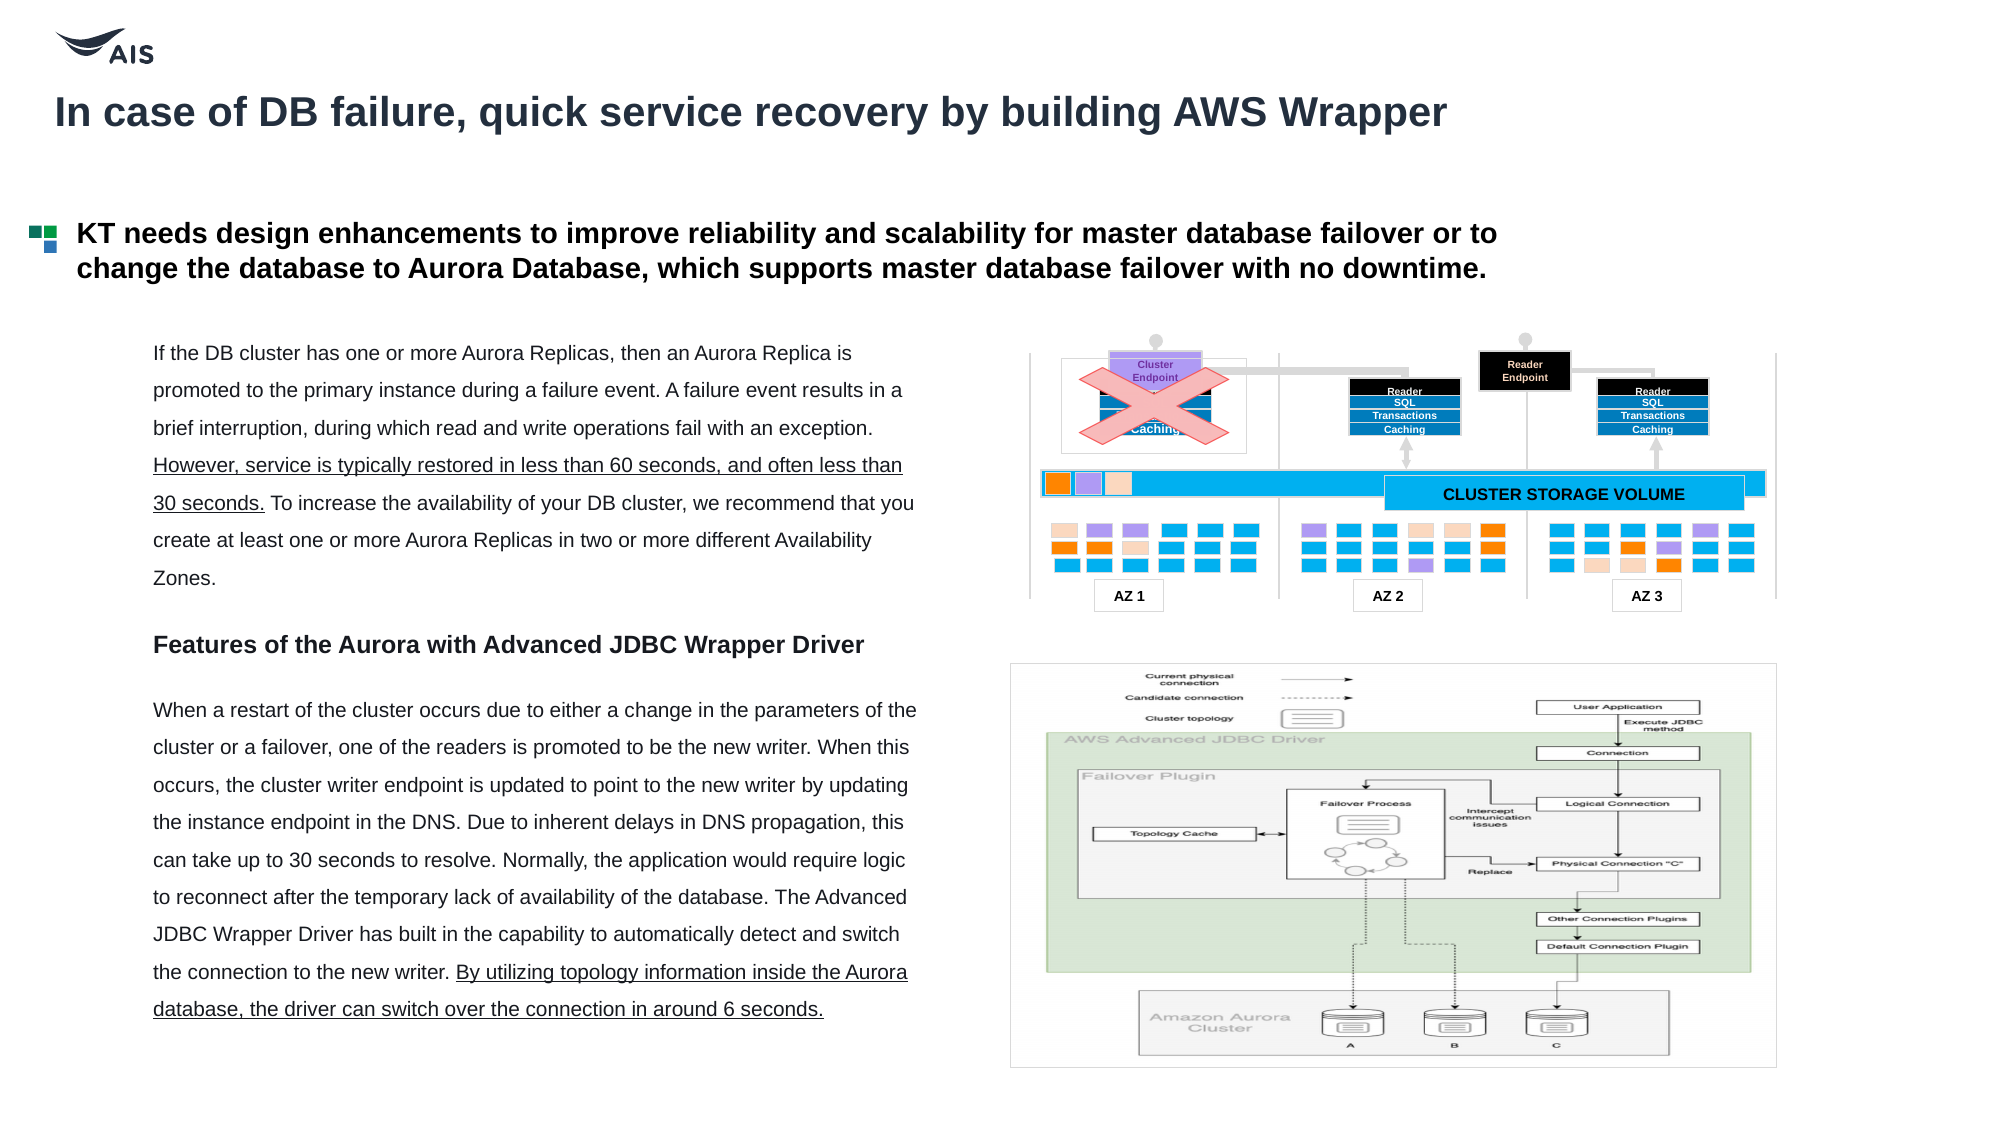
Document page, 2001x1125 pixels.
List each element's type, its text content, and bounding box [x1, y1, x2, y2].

title In case of DB failure, quick service recovery by building AWS Wrapper [39, 59, 1961, 166]
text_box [28, 225, 57, 254]
picture [1009, 662, 1777, 1068]
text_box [1029, 339, 1777, 613]
text_box KT needs design enhancements to improve reliability and scalability for master database failover or to change the database to Aurora Database, which supports master database failover with no downtime. [76, 214, 1551, 285]
text_box If the DB cluster has one or more Aurora Replicas, then an Aurora Replica is promoted to the primary instance during a failure event. A failure event results in a brief interruption, during which read and write operations fail with an exception. However, service is typically restored in less than 60 seconds, and often less than 30 seconds. To increase the availability of your DB cluster, we recommend that you create at least one or more Aurora Replicas in two or more different Availability Zones. Features of the Aurora with Advanced JDBC Wrapper Driver When a restart of the cluster occurs due to either a change in the parameters of the cluster or a failover, one of the readers is promoted to be the new writer. When this occurs, the cluster writer endpoint is updated to point to the new writer by updating the instance endpoint in the DNS. Due to inherent delays in DNS propagation, this can take up to 30 seconds to resolve. Normally, the application would require logic to reconnect after the temporary lack of availability of the database. The Advanced JDBC Wrapper Driver has built in the capability to automatically detect and switch the connection to the new writer. By utilizing topology information inside the Aurora database, the driver can switch over the connection in around 6 seconds. [138, 312, 939, 1036]
